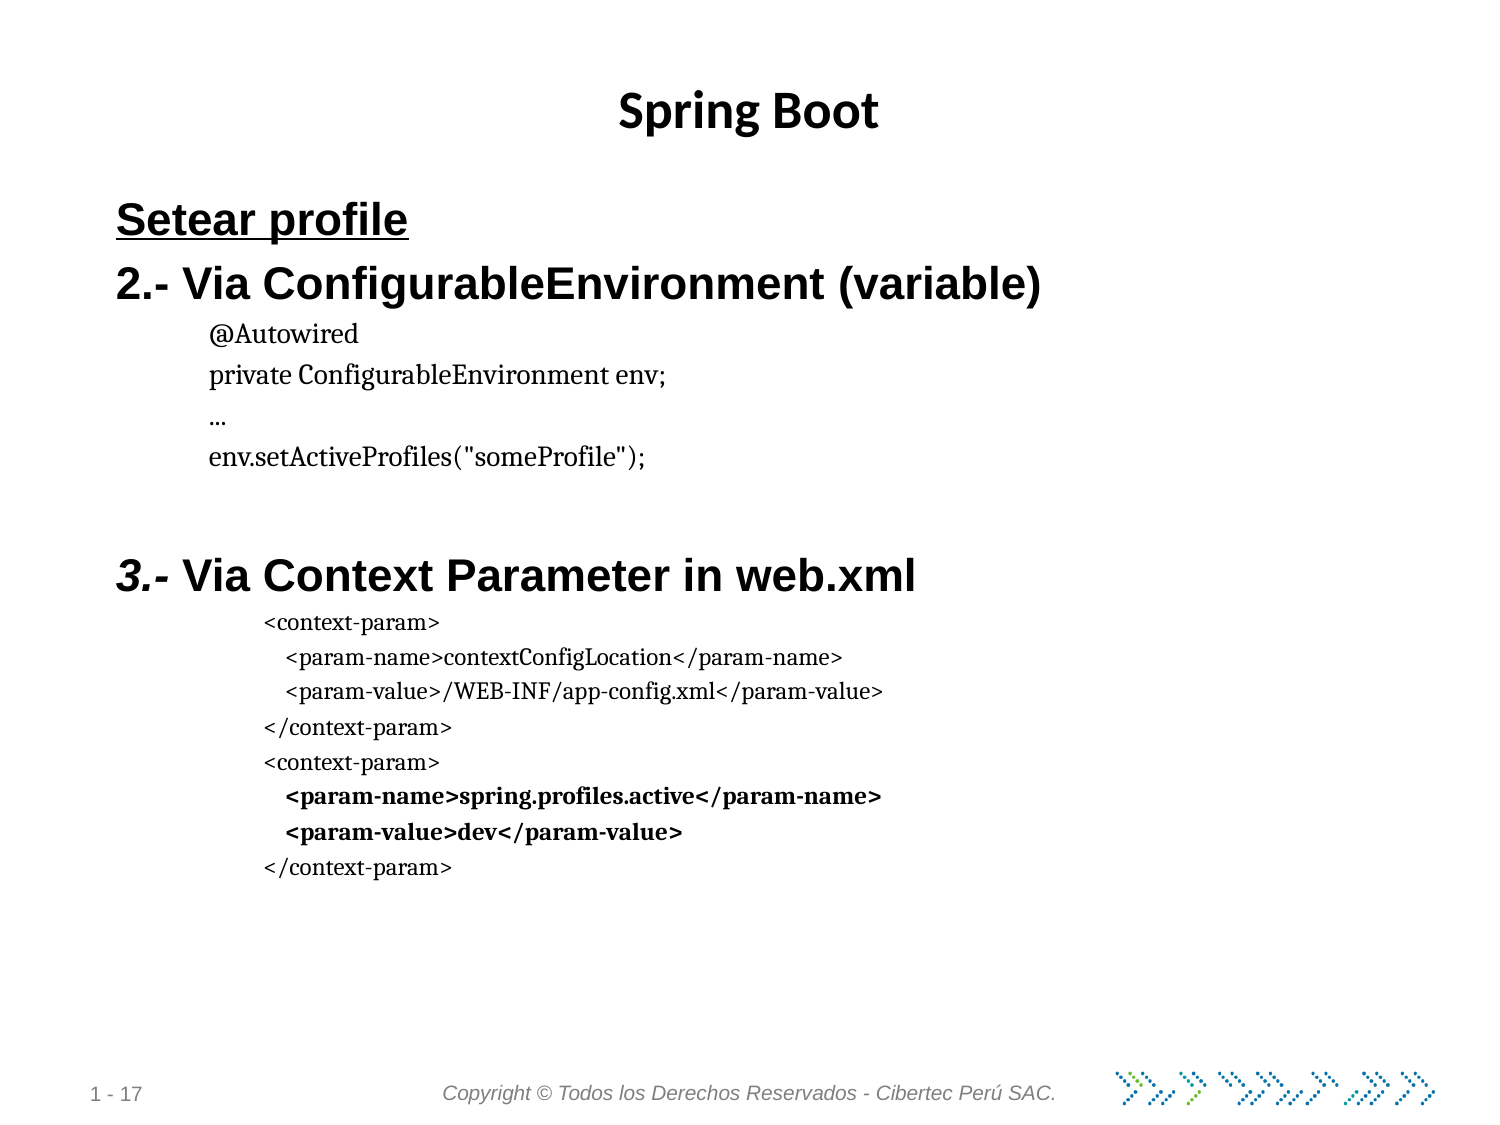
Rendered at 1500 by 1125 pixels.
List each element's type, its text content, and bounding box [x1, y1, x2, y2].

picture [1107, 1071, 1445, 1108]
title Spring Boot [99, 72, 1399, 216]
list Setear profile 2.- Via ConfigurableEnvironment (variable) @Autowired private ConfigurableEnvironment env; ... env.setActiveProfiles("someProfile"); 3.- Via Context Parameter in web.xml <context-param> <param-name>contextConfigLocation</param-name> <param-value>/WEB-INF/app-config.xml</param-value> </context-param> <context-param> <param-name>spring.profiles.active</param-name> <param-value>dev</param-value> </context-param> [112, 187, 1412, 1029]
